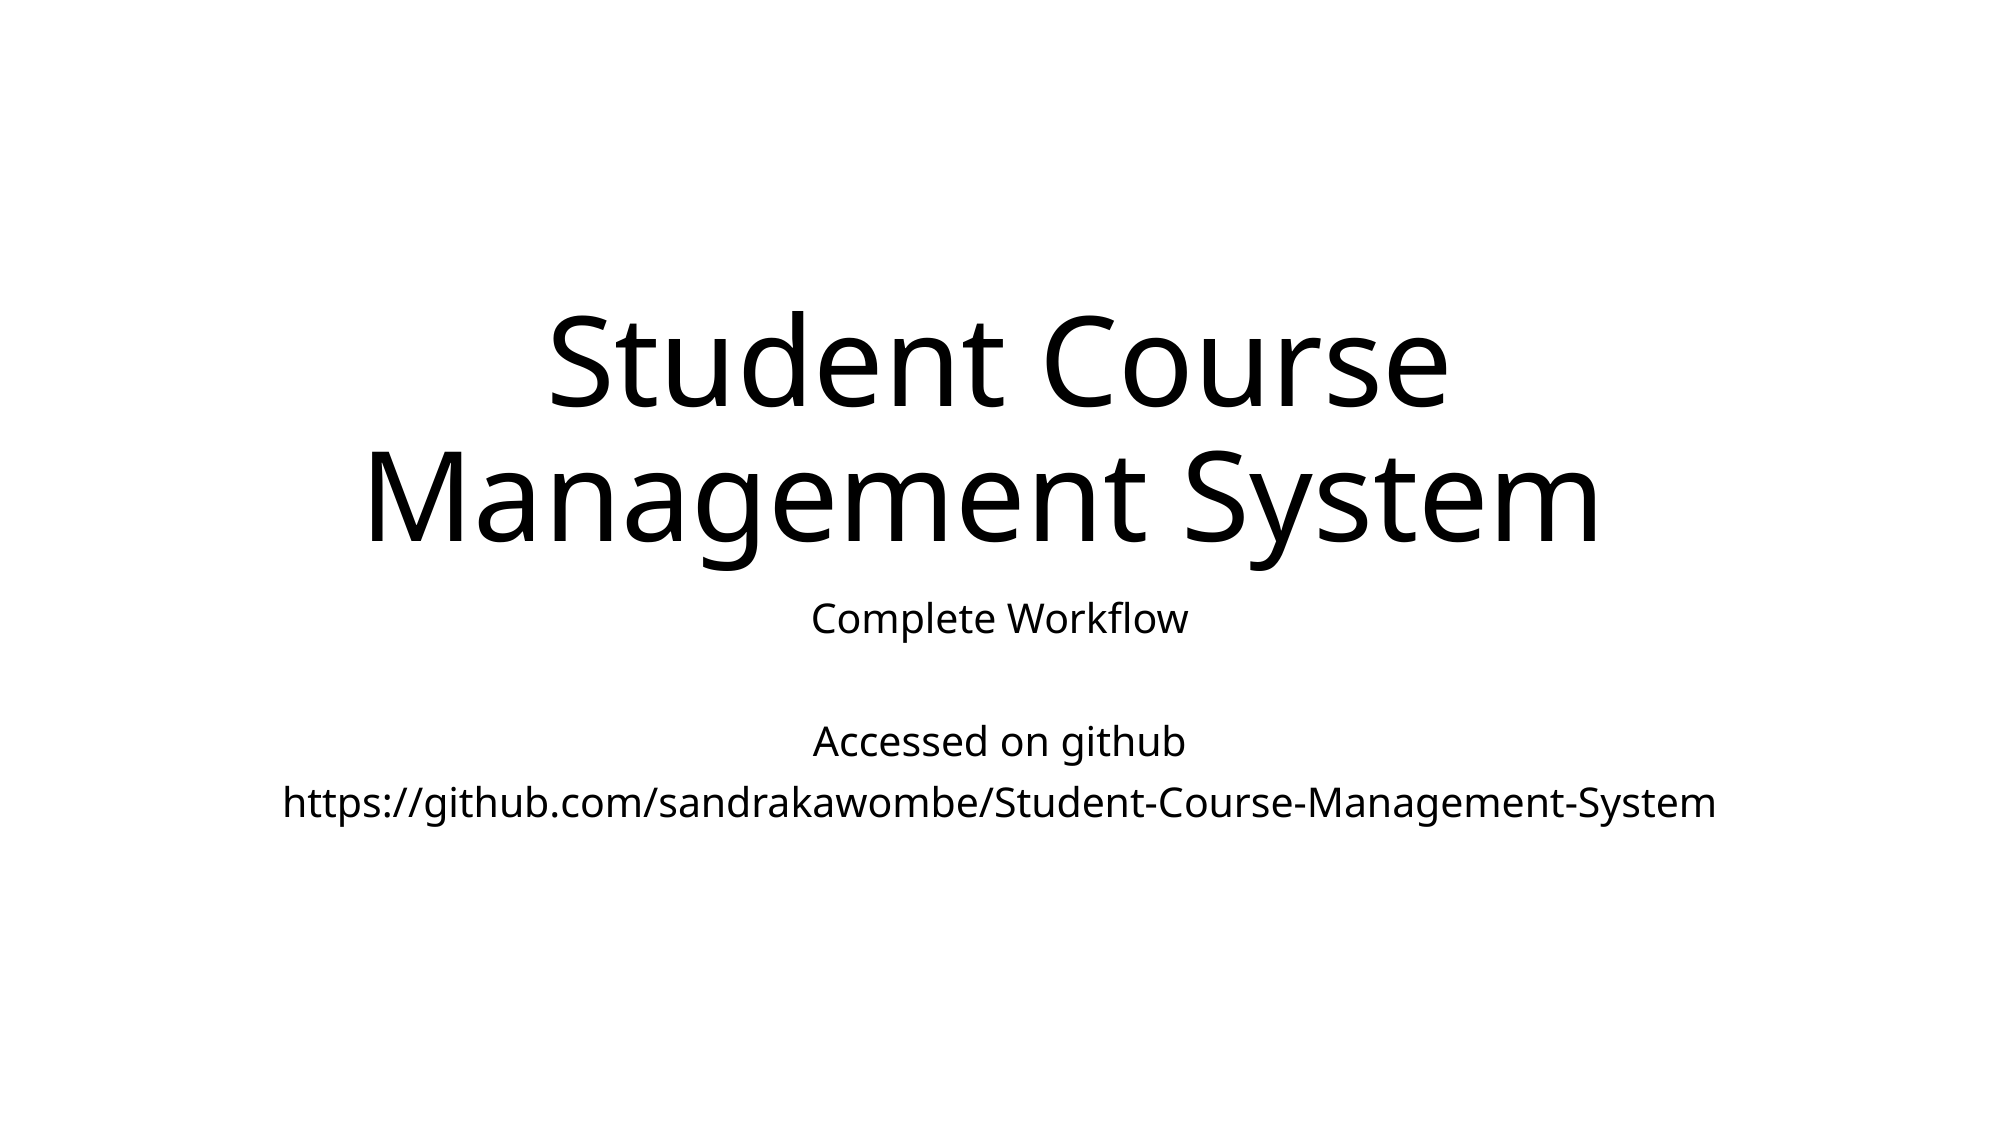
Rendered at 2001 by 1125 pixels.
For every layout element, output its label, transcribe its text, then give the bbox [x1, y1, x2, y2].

title Student Course Management System [249, 184, 1750, 576]
subtitle Complete Workflow Accessed on github https://github.com/sandrakawombe/Student-Course-Management-System [249, 590, 1750, 863]
